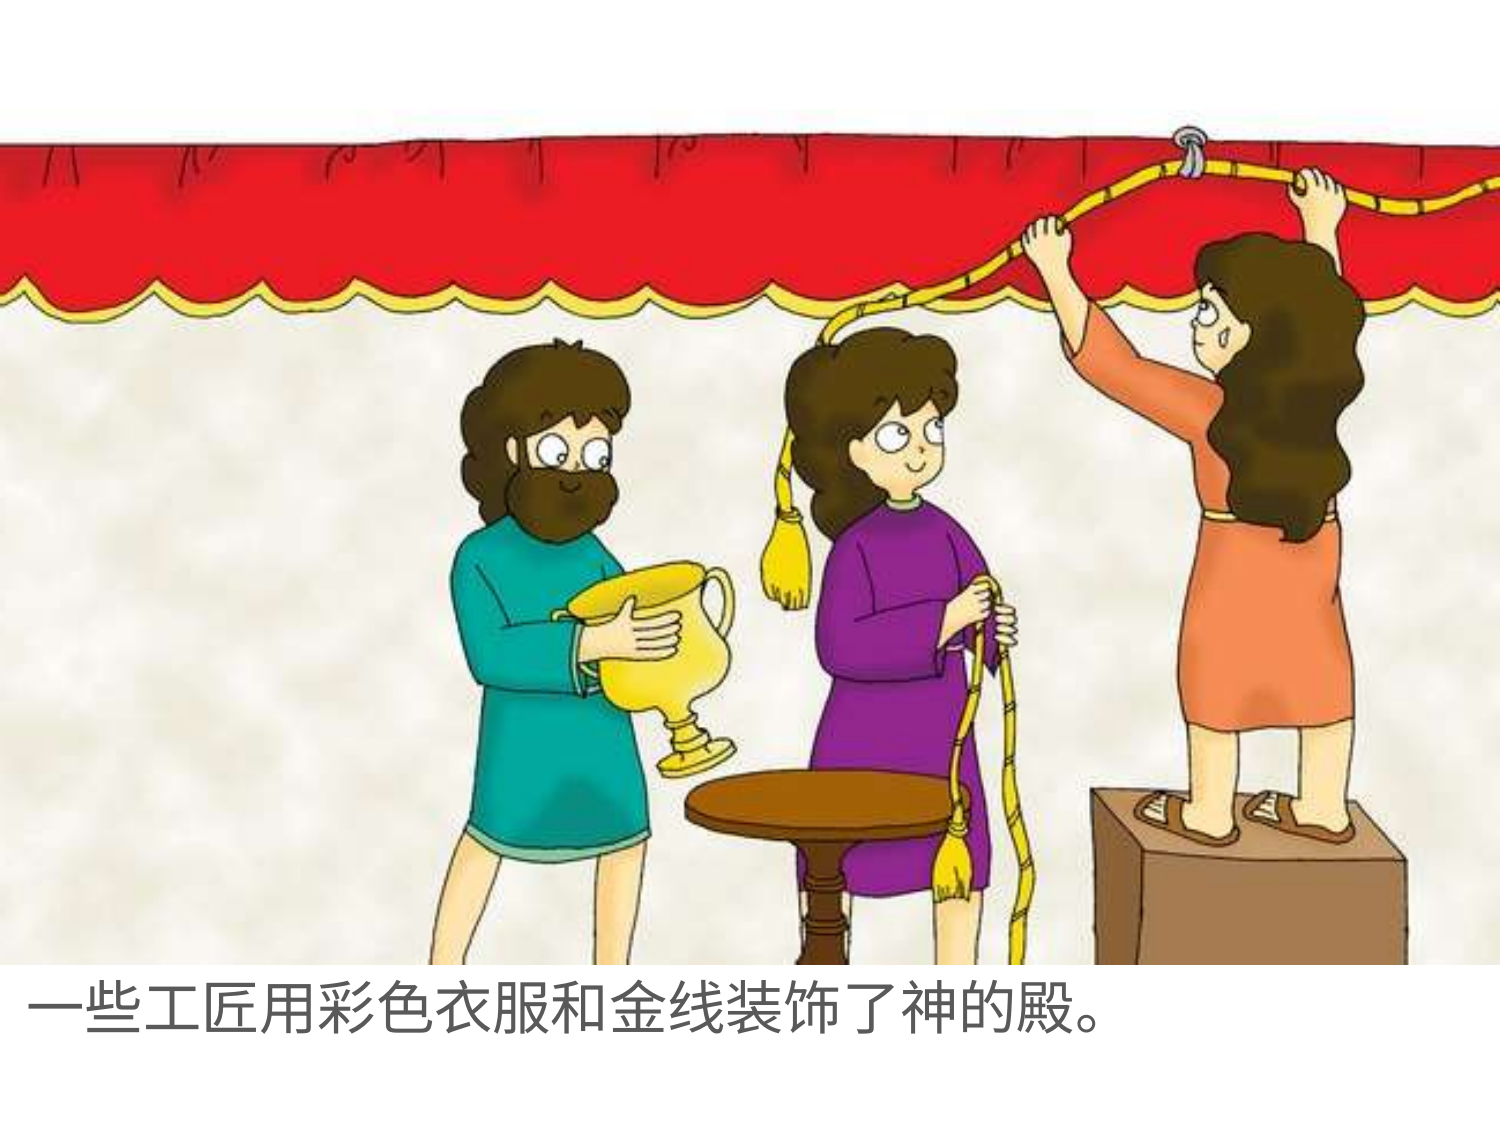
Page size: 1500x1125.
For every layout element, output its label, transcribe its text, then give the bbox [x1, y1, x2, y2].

text_box 一些工匠用彩色衣服和金线装饰了神的殿。 [11, 973, 1498, 1049]
picture [0, 0, 1500, 965]
